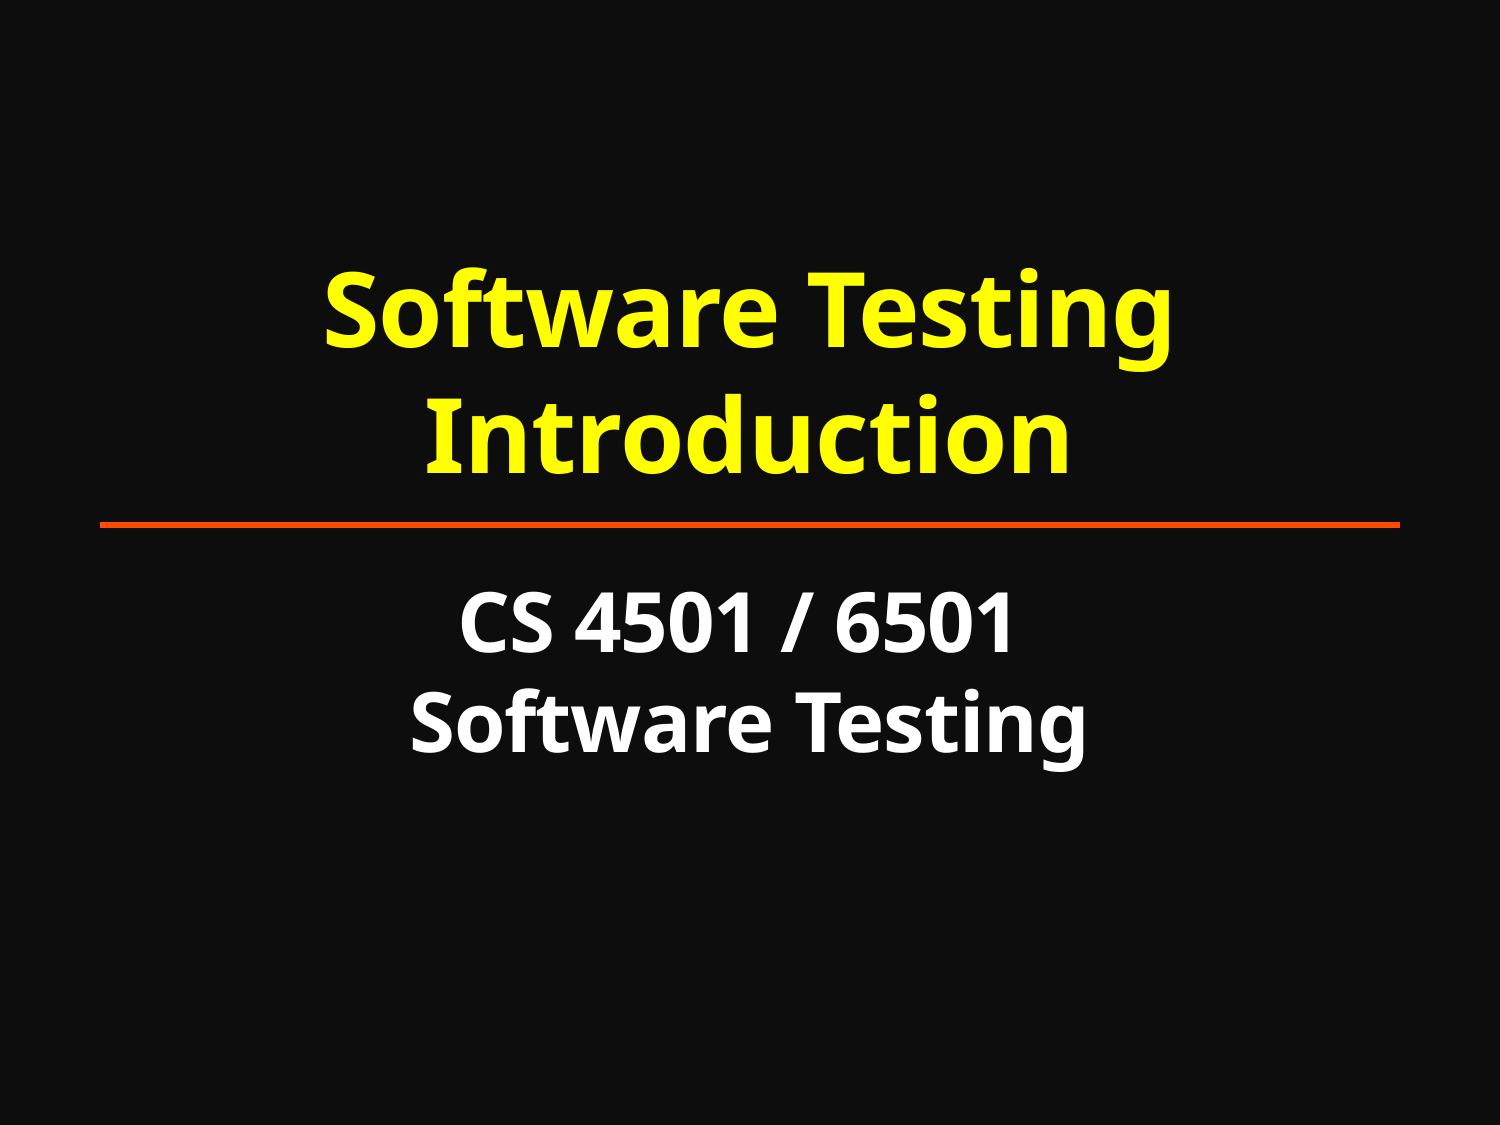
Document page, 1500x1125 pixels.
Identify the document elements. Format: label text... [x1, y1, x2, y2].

title Software Testing Introduction CS 4501 / 6501 Software Testing [112, 125, 1388, 888]
